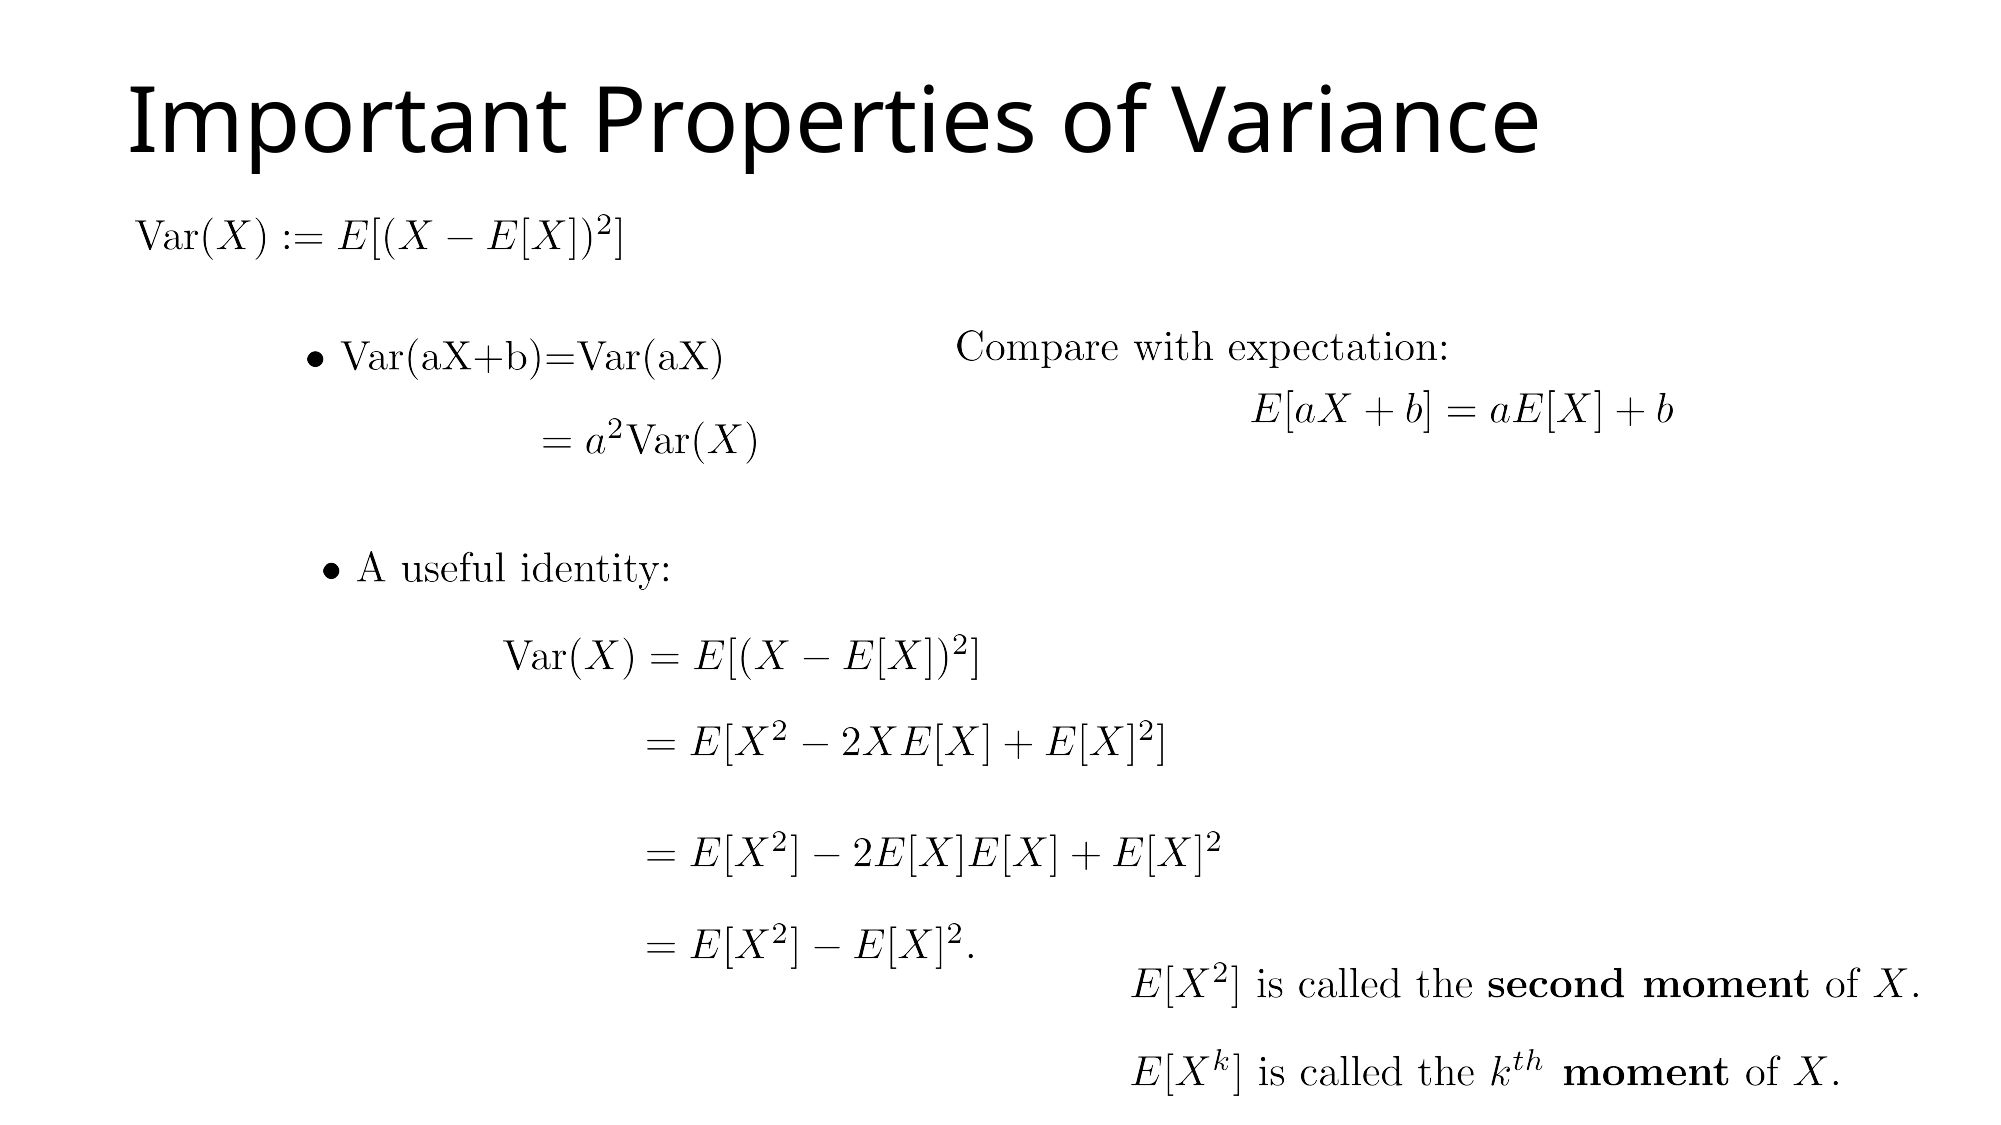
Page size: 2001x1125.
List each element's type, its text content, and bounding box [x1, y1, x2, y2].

picture [647, 923, 973, 969]
title Important Properties of Variance [112, 14, 1838, 232]
picture [503, 634, 977, 680]
picture [647, 720, 1163, 766]
picture [135, 214, 621, 260]
picture [1251, 390, 1673, 433]
picture [307, 338, 721, 380]
picture [647, 831, 1220, 877]
picture [1131, 962, 1918, 1008]
picture [323, 551, 668, 590]
picture [957, 330, 1446, 368]
picture [543, 418, 756, 464]
picture [1131, 1049, 1838, 1096]
